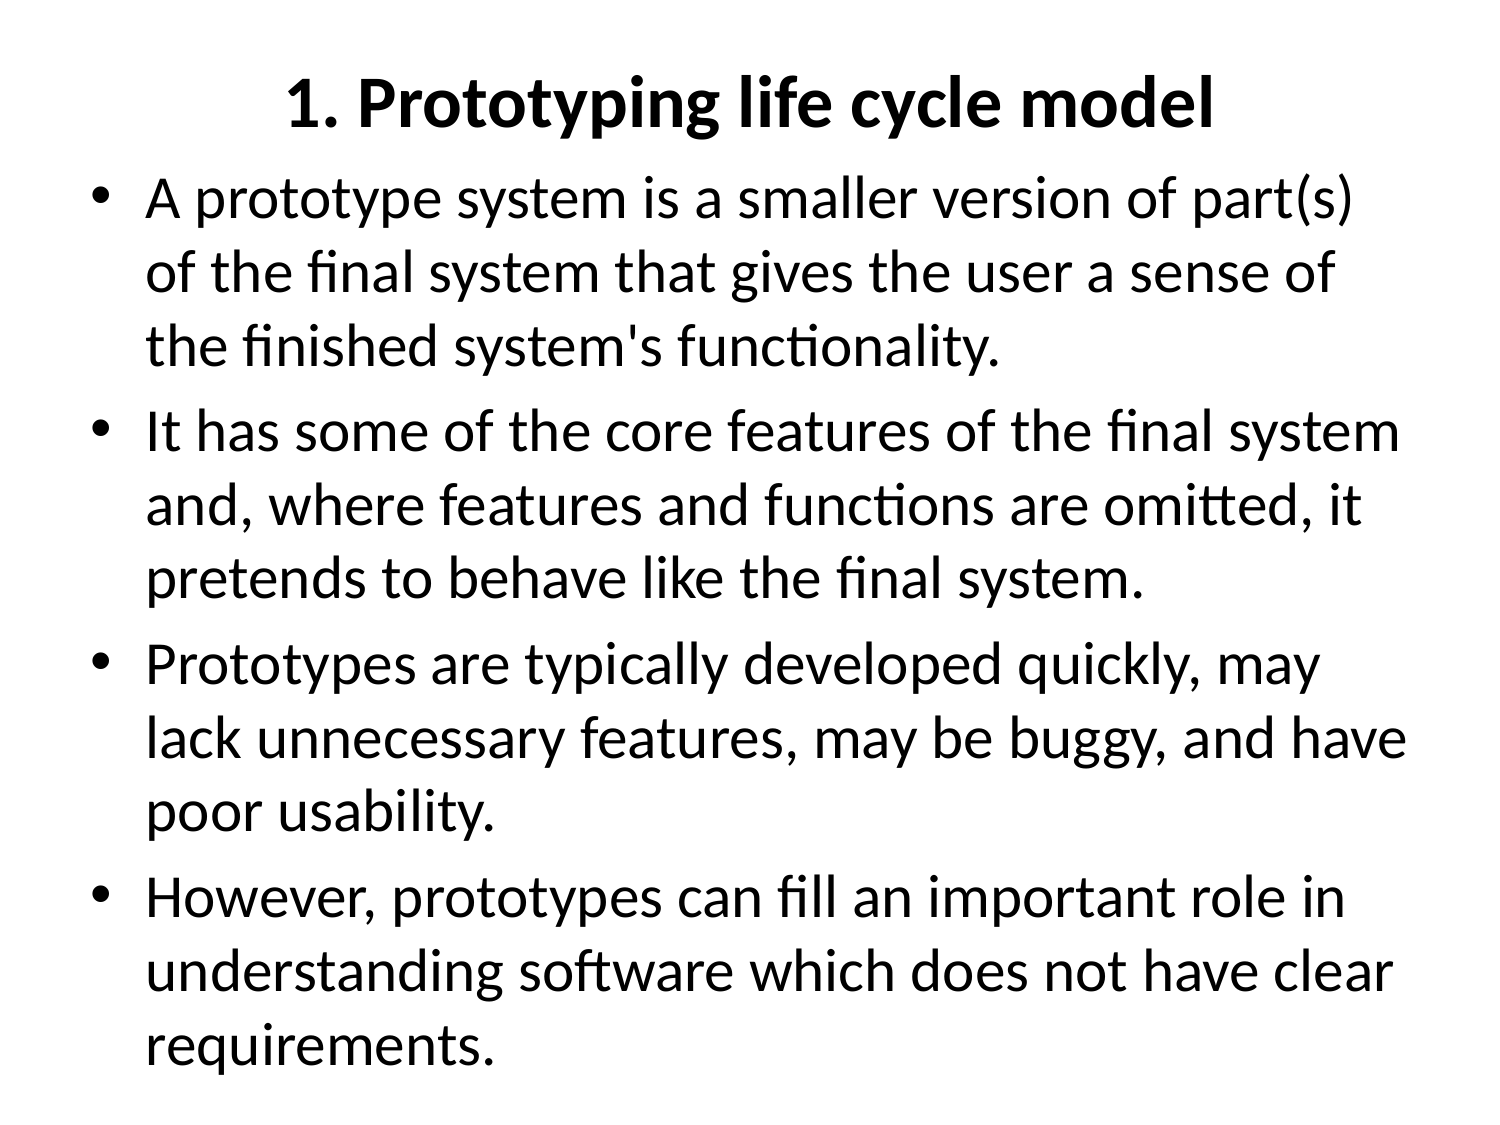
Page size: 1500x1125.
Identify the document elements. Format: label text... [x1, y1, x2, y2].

list A prototype system is a smaller version of part(s) of the final system that gives the user a sense of the finished system's functionality. It has some of the core features of the final system and, where features and functions are omitted, it pretends to behave like the final system. Prototypes are typically developed quickly, may lack unnecessary features, may be buggy, and have poor usability. However, prototypes can fill an important role in understanding software which does not have clear requirements. [75, 149, 1425, 1100]
title 1. Prototyping life cycle model [75, 45, 1425, 149]
